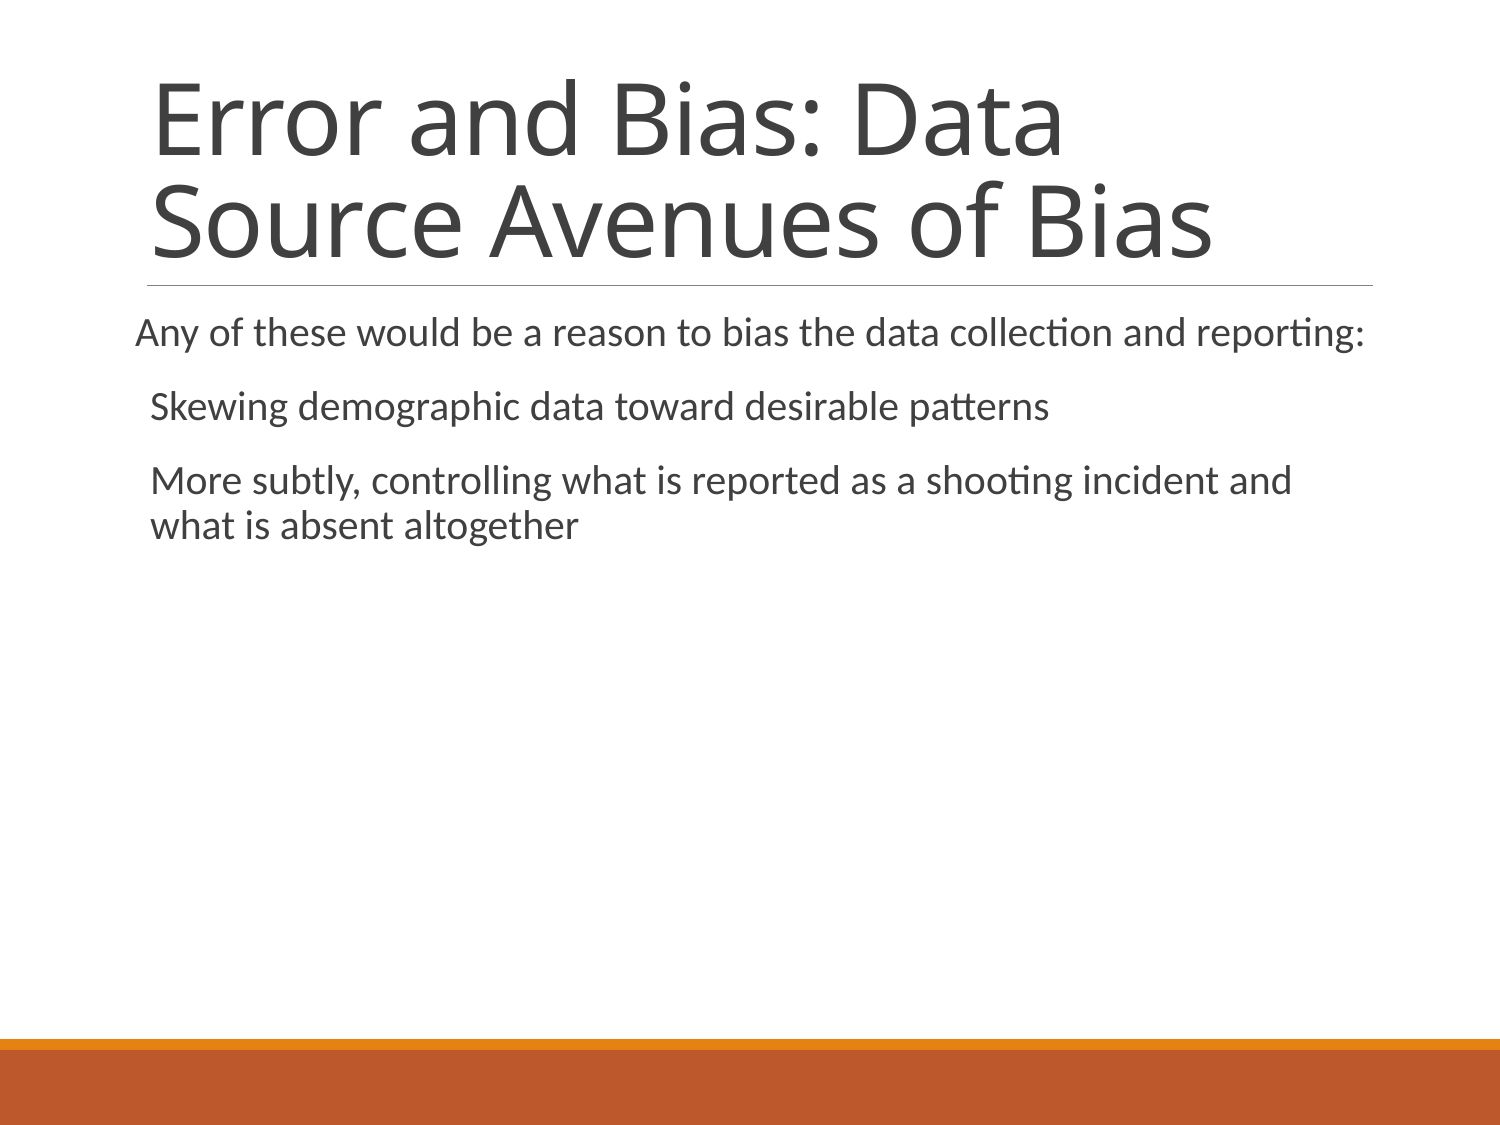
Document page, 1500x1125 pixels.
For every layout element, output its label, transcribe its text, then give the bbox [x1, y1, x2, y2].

list Any of these would be a reason to bias the data collection and reporting: Skewing demographic data toward desirable patterns More subtly, controlling what is reported as a shooting incident and what is absent altogether [135, 302, 1373, 963]
title Error and Bias: Data Source Avenues of Bias [135, 47, 1373, 285]
